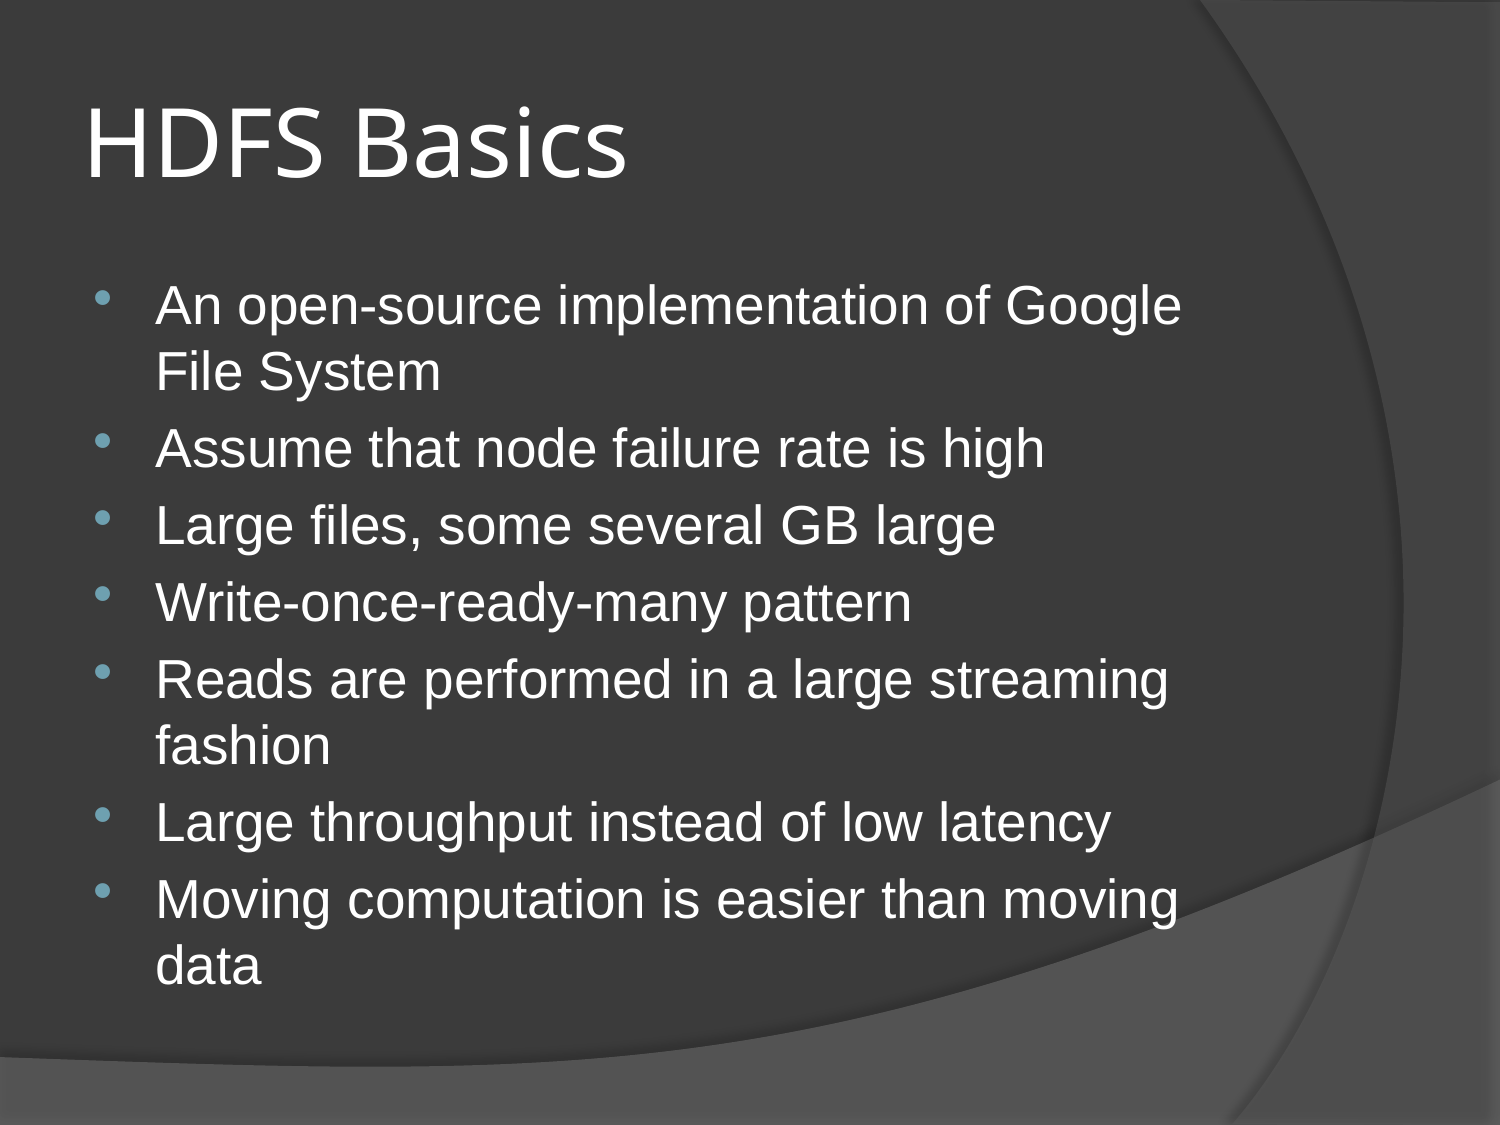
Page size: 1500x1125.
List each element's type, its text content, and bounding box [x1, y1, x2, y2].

list An open-source implementation of Google File System Assume that node failure rate is high Large files, some several GB large Write-once-ready-many pattern Reads are performed in a large streaming fashion Large throughput instead of low latency Moving computation is easier than moving data [75, 262, 1300, 1005]
title HDFS Basics [75, 45, 1300, 233]
